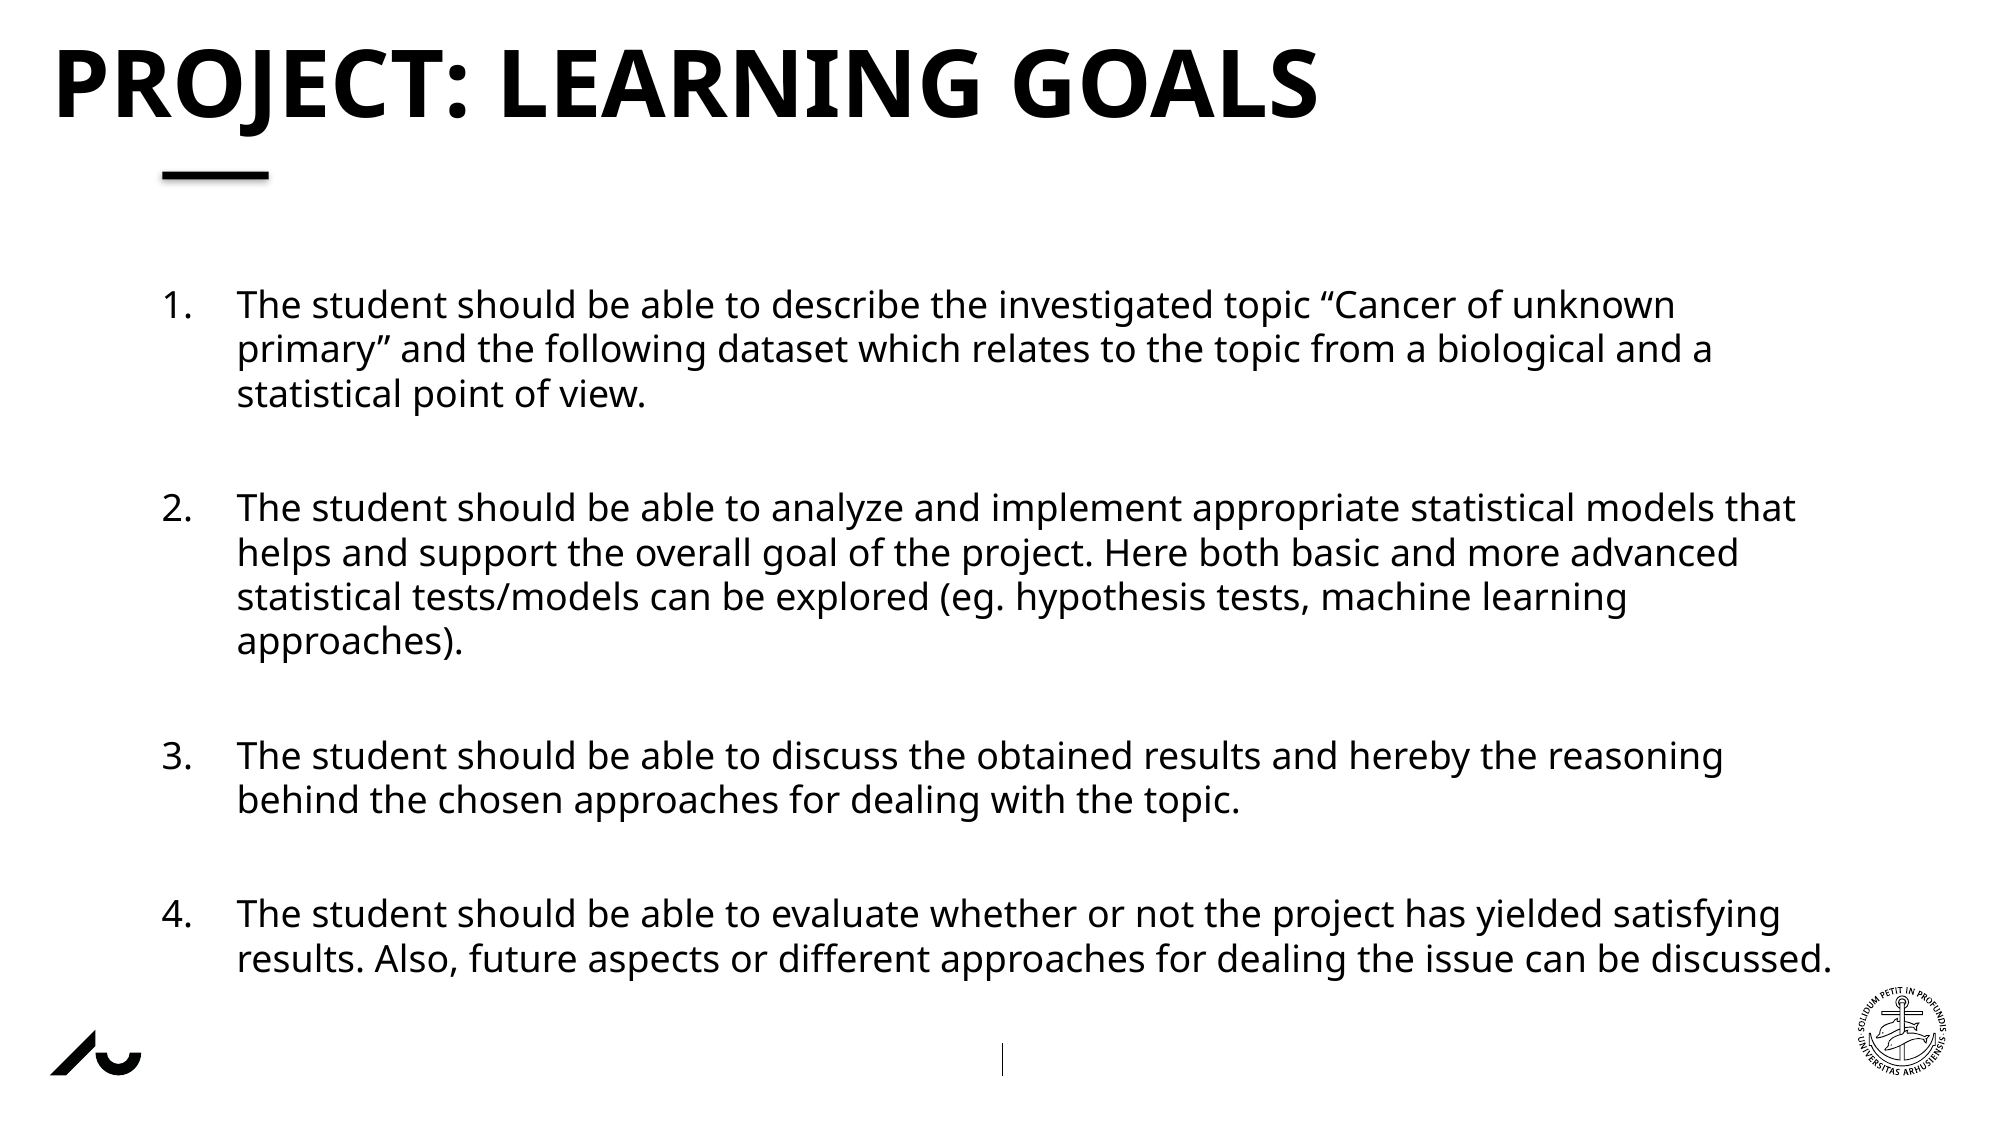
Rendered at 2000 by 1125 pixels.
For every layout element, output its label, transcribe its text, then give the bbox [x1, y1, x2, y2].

list The student should be able to describe the investigated topic “Cancer of unknown primary” and the following dataset which relates to the topic from a biological and a statistical point of view. The student should be able to analyze and implement appropriate statistical models that helps and support the overall goal of the project. Here both basic and more advanced statistical tests/models can be explored (eg. hypothesis tests, machine learning approaches). The student should be able to discuss the obtained results and hereby the reasoning behind the chosen approaches for dealing with the topic. The student should be able to evaluate whether or not the project has yielded satisfying results. Also, future aspects or different approaches for dealing the issue can be discussed. [161, 224, 1839, 968]
title Project: Learning goals [51, 37, 1948, 162]
